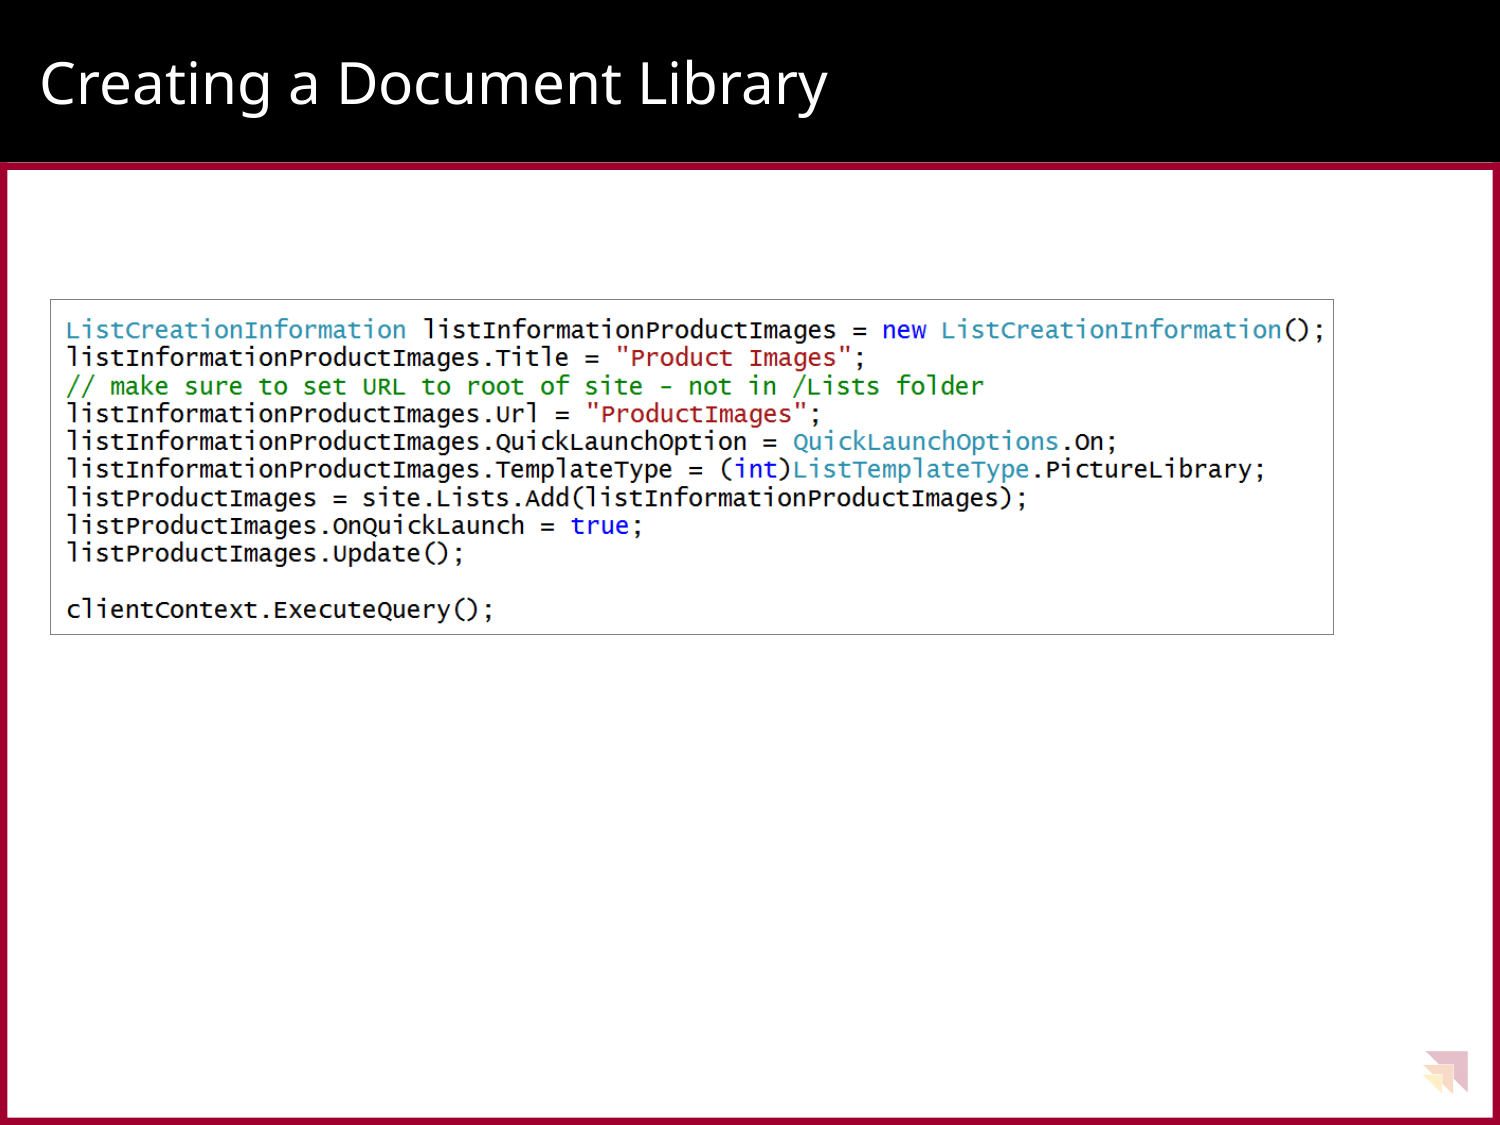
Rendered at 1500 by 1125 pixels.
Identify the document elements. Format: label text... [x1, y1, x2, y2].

title Creating a Document Library [24, 12, 1438, 150]
picture [49, 299, 1334, 635]
